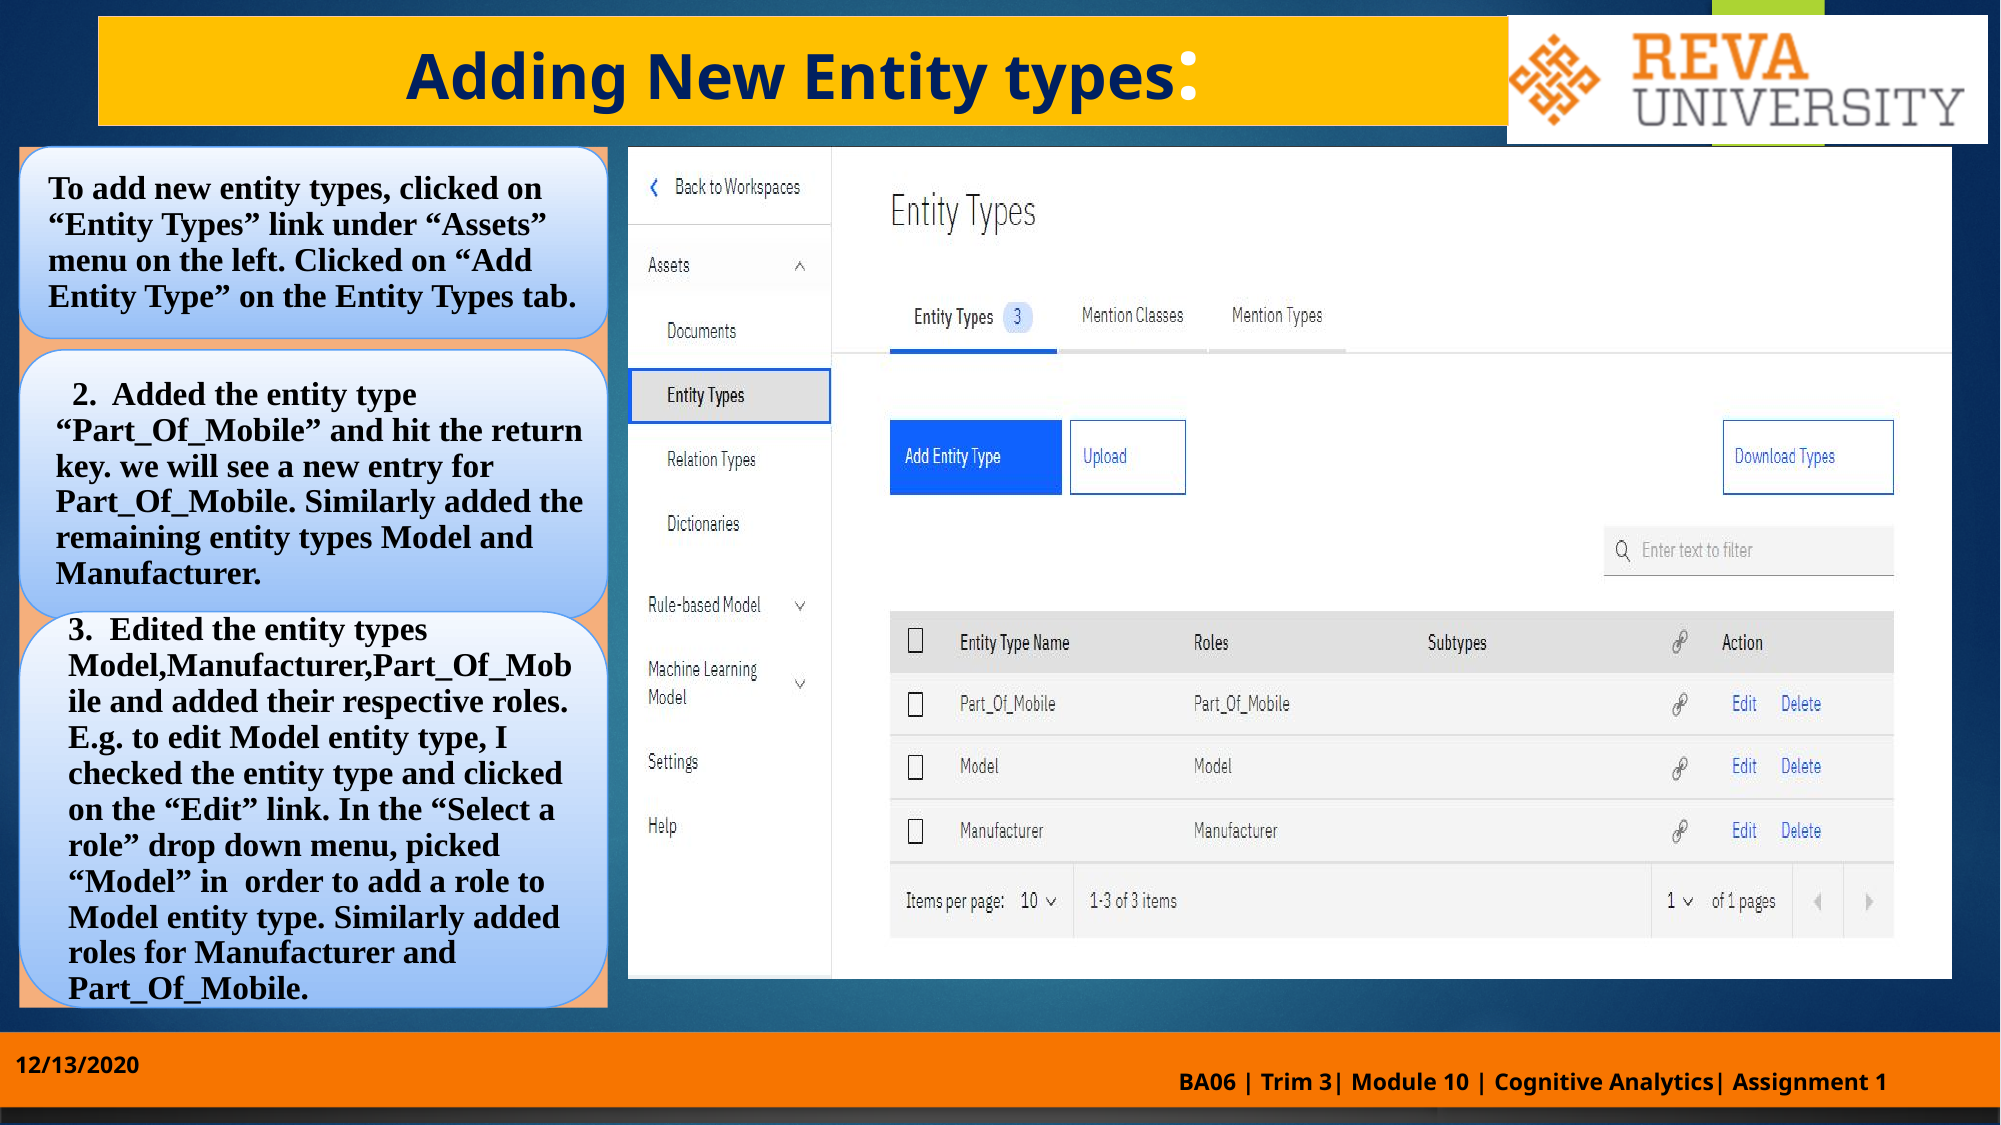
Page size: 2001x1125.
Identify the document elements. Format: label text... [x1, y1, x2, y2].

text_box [19, 146, 608, 1008]
text_box Adding New Entity types: [98, 16, 1509, 126]
picture [0, 0, 2000, 1125]
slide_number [0, 1042, 588, 1103]
footer BA06 | Trim 3| Module 10 | Cognitive Analytics| Assignment 1 [1163, 1042, 1953, 1103]
